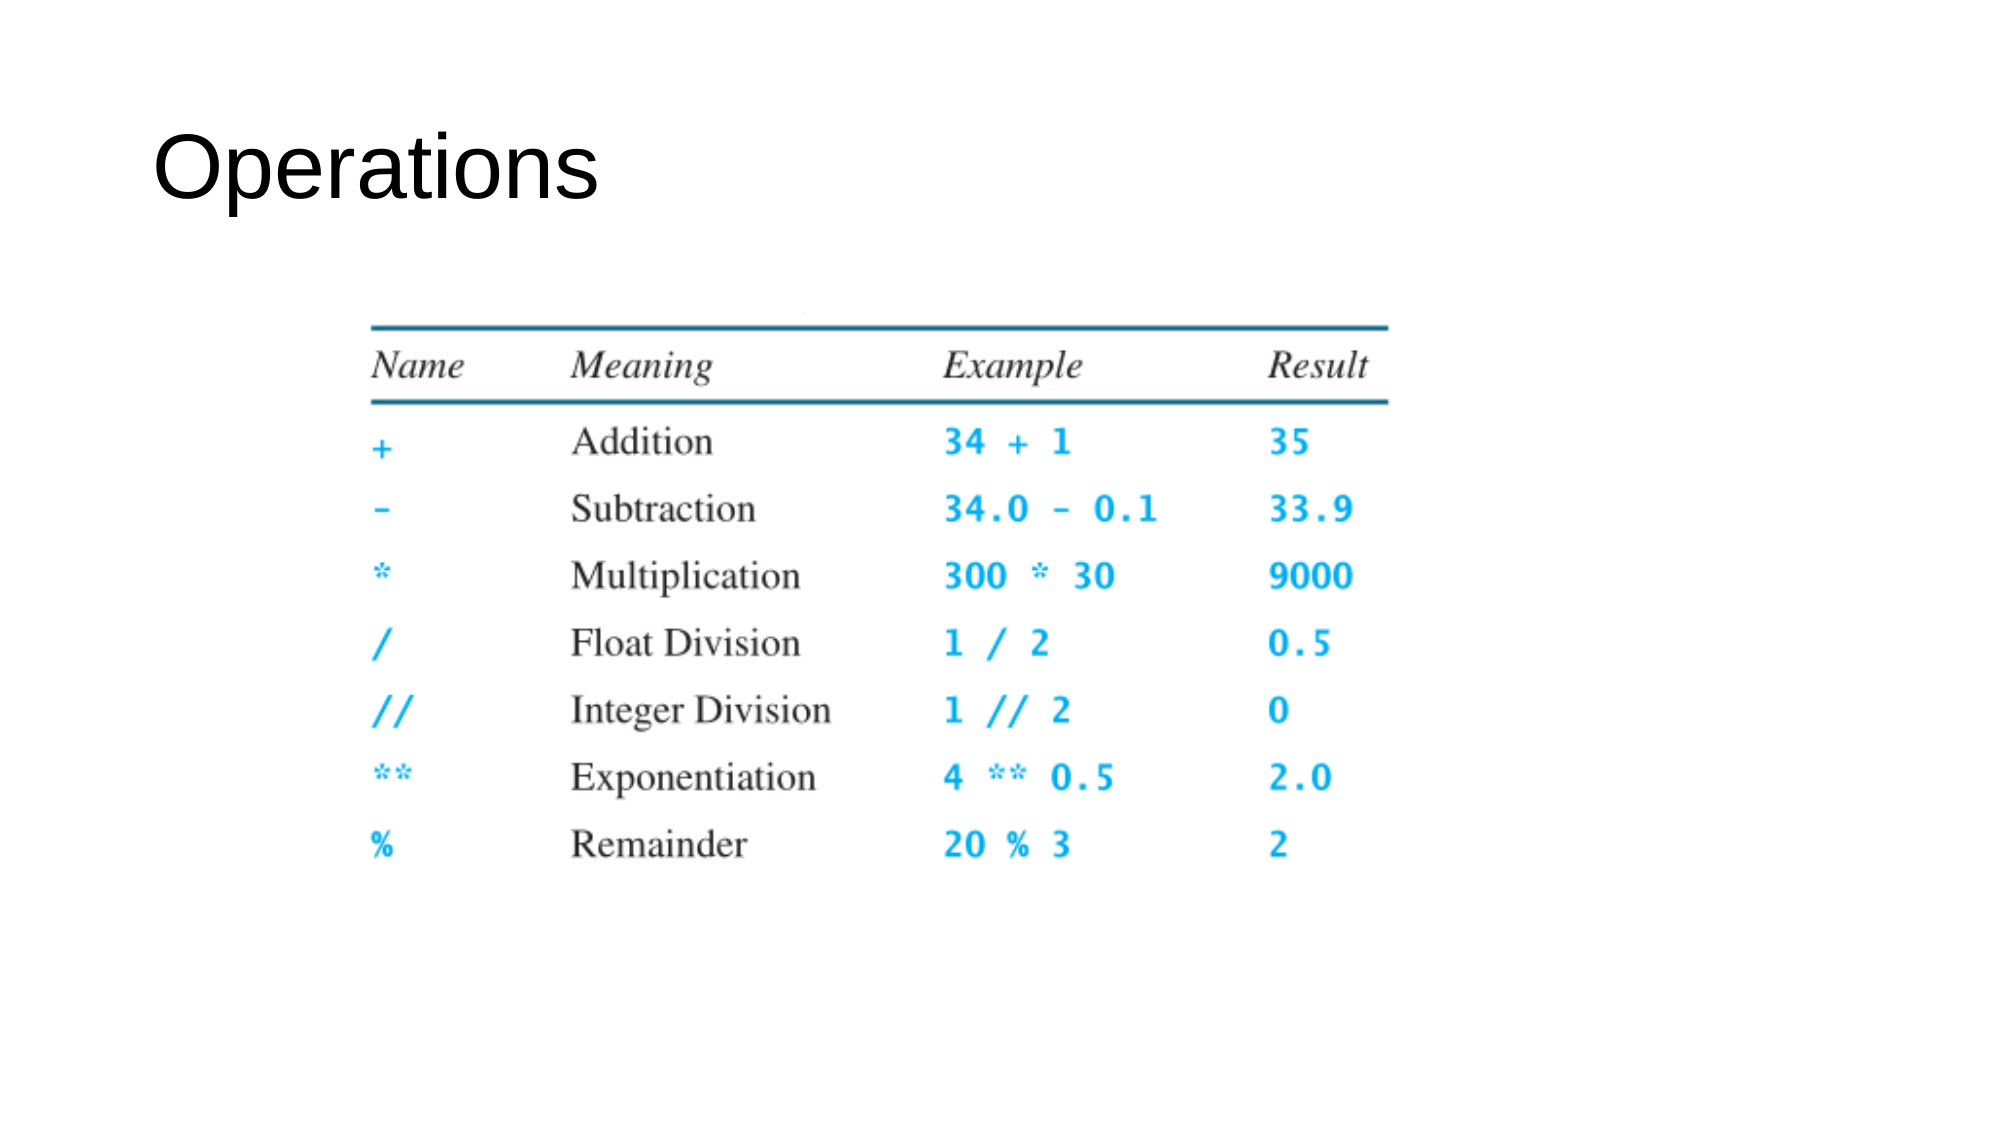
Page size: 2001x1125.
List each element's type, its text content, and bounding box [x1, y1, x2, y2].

title Operations [137, 59, 1863, 278]
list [348, 312, 1439, 888]
